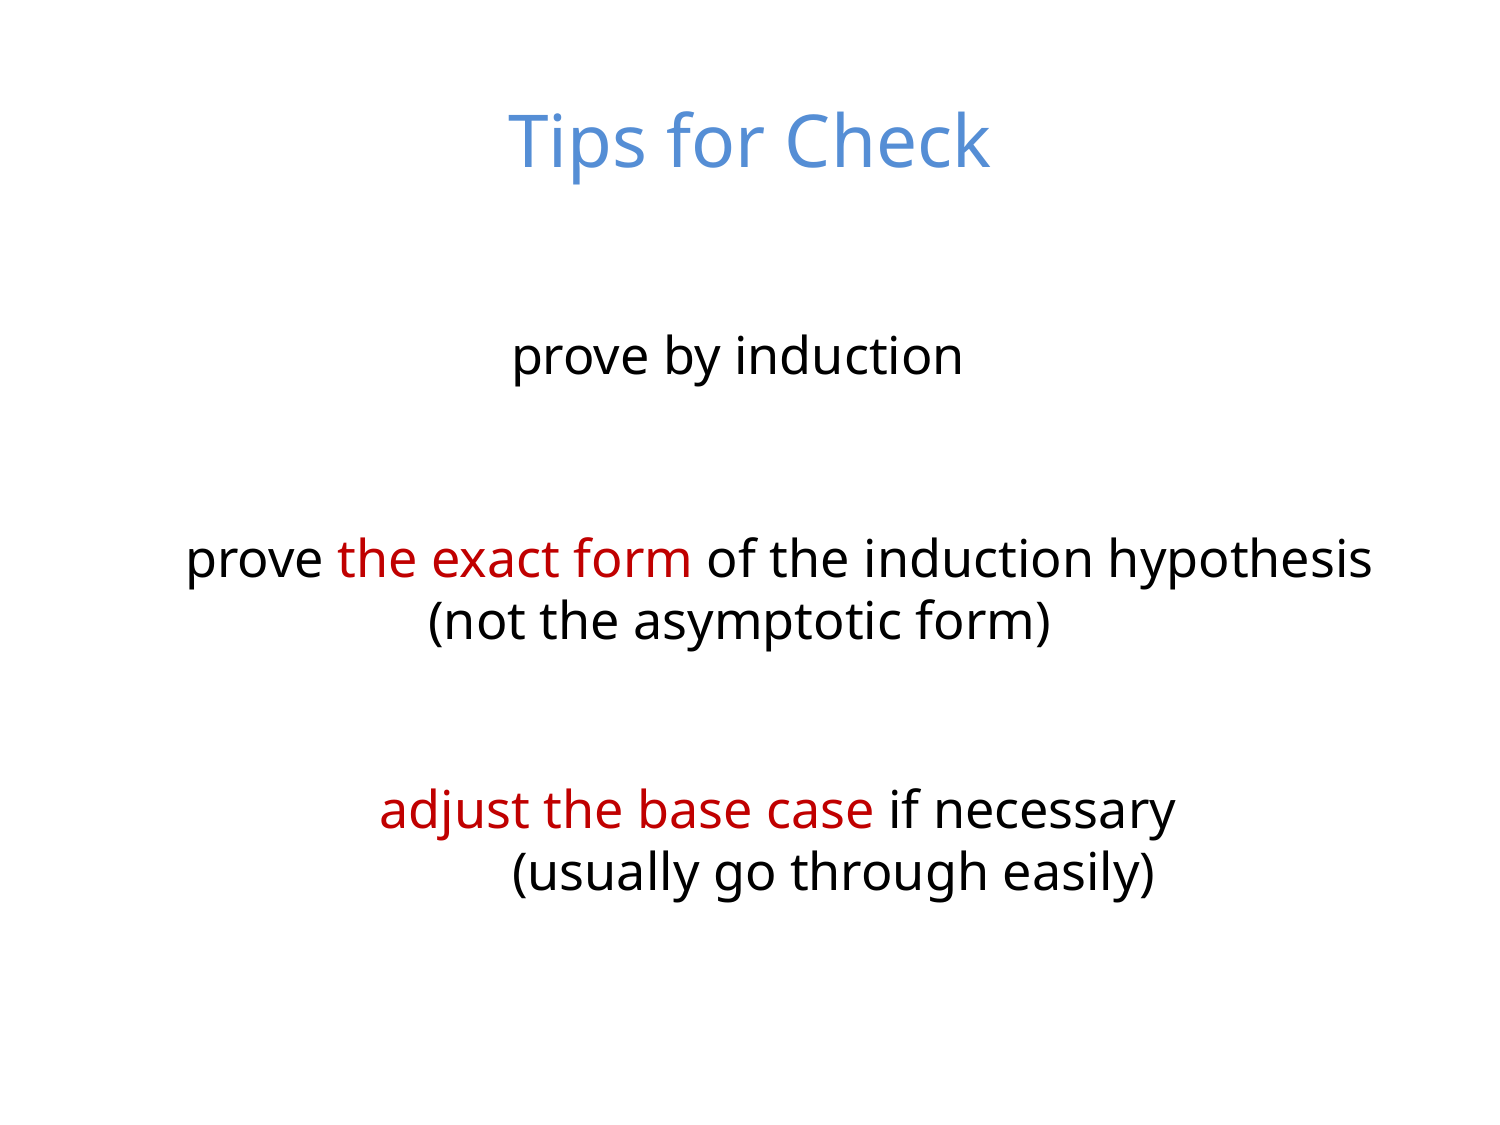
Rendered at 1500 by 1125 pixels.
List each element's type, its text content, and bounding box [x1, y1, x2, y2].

text_box prove the exact form of the induction hypothesis (not the asymptotic form) [170, 518, 1425, 721]
title Tips for Check [75, 37, 1425, 241]
text_box adjust the base case if necessary (usually go through easily) [364, 768, 1304, 909]
text_box prove by induction [496, 315, 1100, 393]
